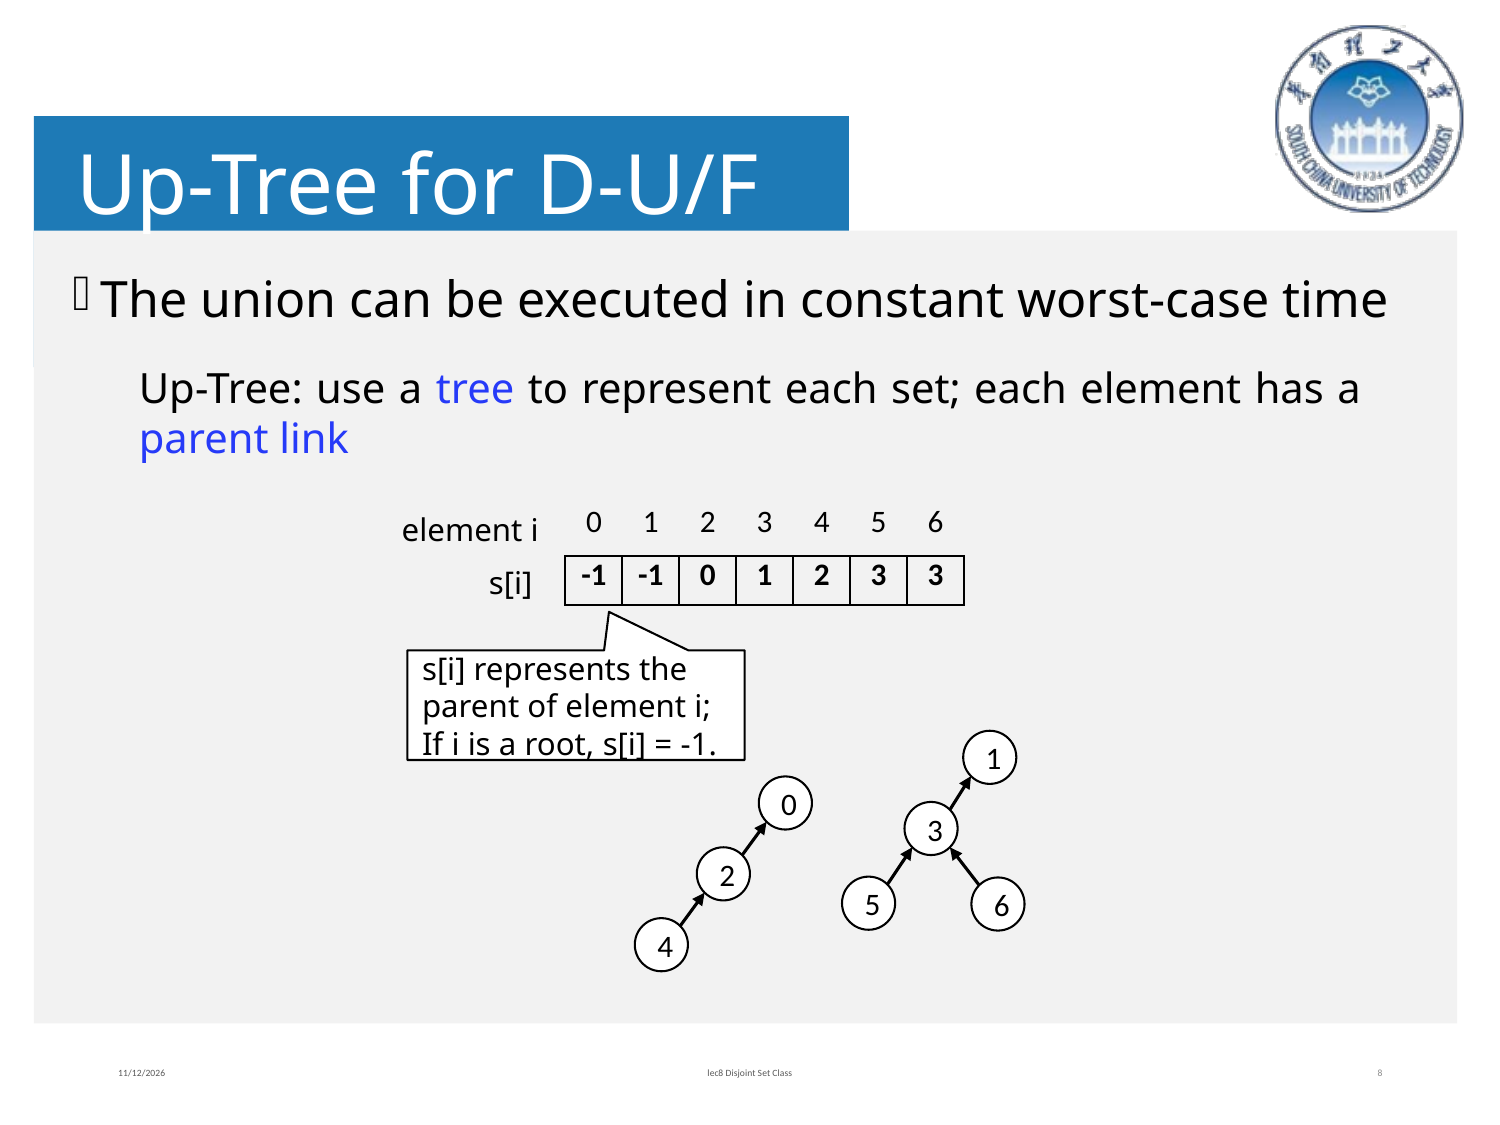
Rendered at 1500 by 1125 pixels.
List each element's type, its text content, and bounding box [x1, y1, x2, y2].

text_box 4 [633, 917, 689, 973]
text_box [949, 776, 971, 810]
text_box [887, 847, 913, 885]
table_header 4 [793, 503, 850, 552]
text_box Up-Tree for D-U/F [64, 113, 1270, 262]
text_box 3 [903, 800, 959, 857]
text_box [949, 847, 980, 886]
table_header 0 [565, 503, 622, 552]
text_box 2 [695, 846, 751, 902]
text_box Up-Tree: use a tree to represent each set; each element has a parent link [123, 354, 1376, 470]
table_header 1 [737, 557, 792, 604]
slide_number 8 [1060, 1042, 1398, 1103]
text_box s[i] represents the parent of element i; If i is a root, s[i] = -1. [406, 610, 746, 762]
text_box s[i] [474, 556, 548, 609]
text_box 1 [962, 729, 1018, 785]
text_box 5 [840, 875, 897, 931]
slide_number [103, 1042, 441, 1103]
text_box [33, 230, 1458, 1024]
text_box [742, 821, 767, 856]
text_box 6 [970, 876, 1026, 932]
table_header 2 [794, 557, 849, 604]
text_box 0 [757, 775, 813, 831]
table_header 6 [907, 503, 964, 552]
footer lec8 Disjoint Set Class [496, 1042, 1004, 1103]
table_header -1 [623, 557, 678, 604]
picture [1269, 18, 1472, 221]
table_header 3 [851, 557, 906, 604]
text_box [680, 892, 705, 926]
table_header 5 [850, 503, 907, 552]
table_header 3 [908, 557, 963, 604]
list The union can be executed in constant worst-case time [57, 267, 1432, 348]
text_box element i [386, 502, 554, 555]
table_header 3 [736, 503, 793, 552]
table_header 2 [679, 503, 736, 552]
text_box [33, 115, 64, 230]
table_header 1 [622, 503, 679, 552]
table_header -1 [566, 557, 621, 604]
table_header 0 [680, 557, 735, 604]
